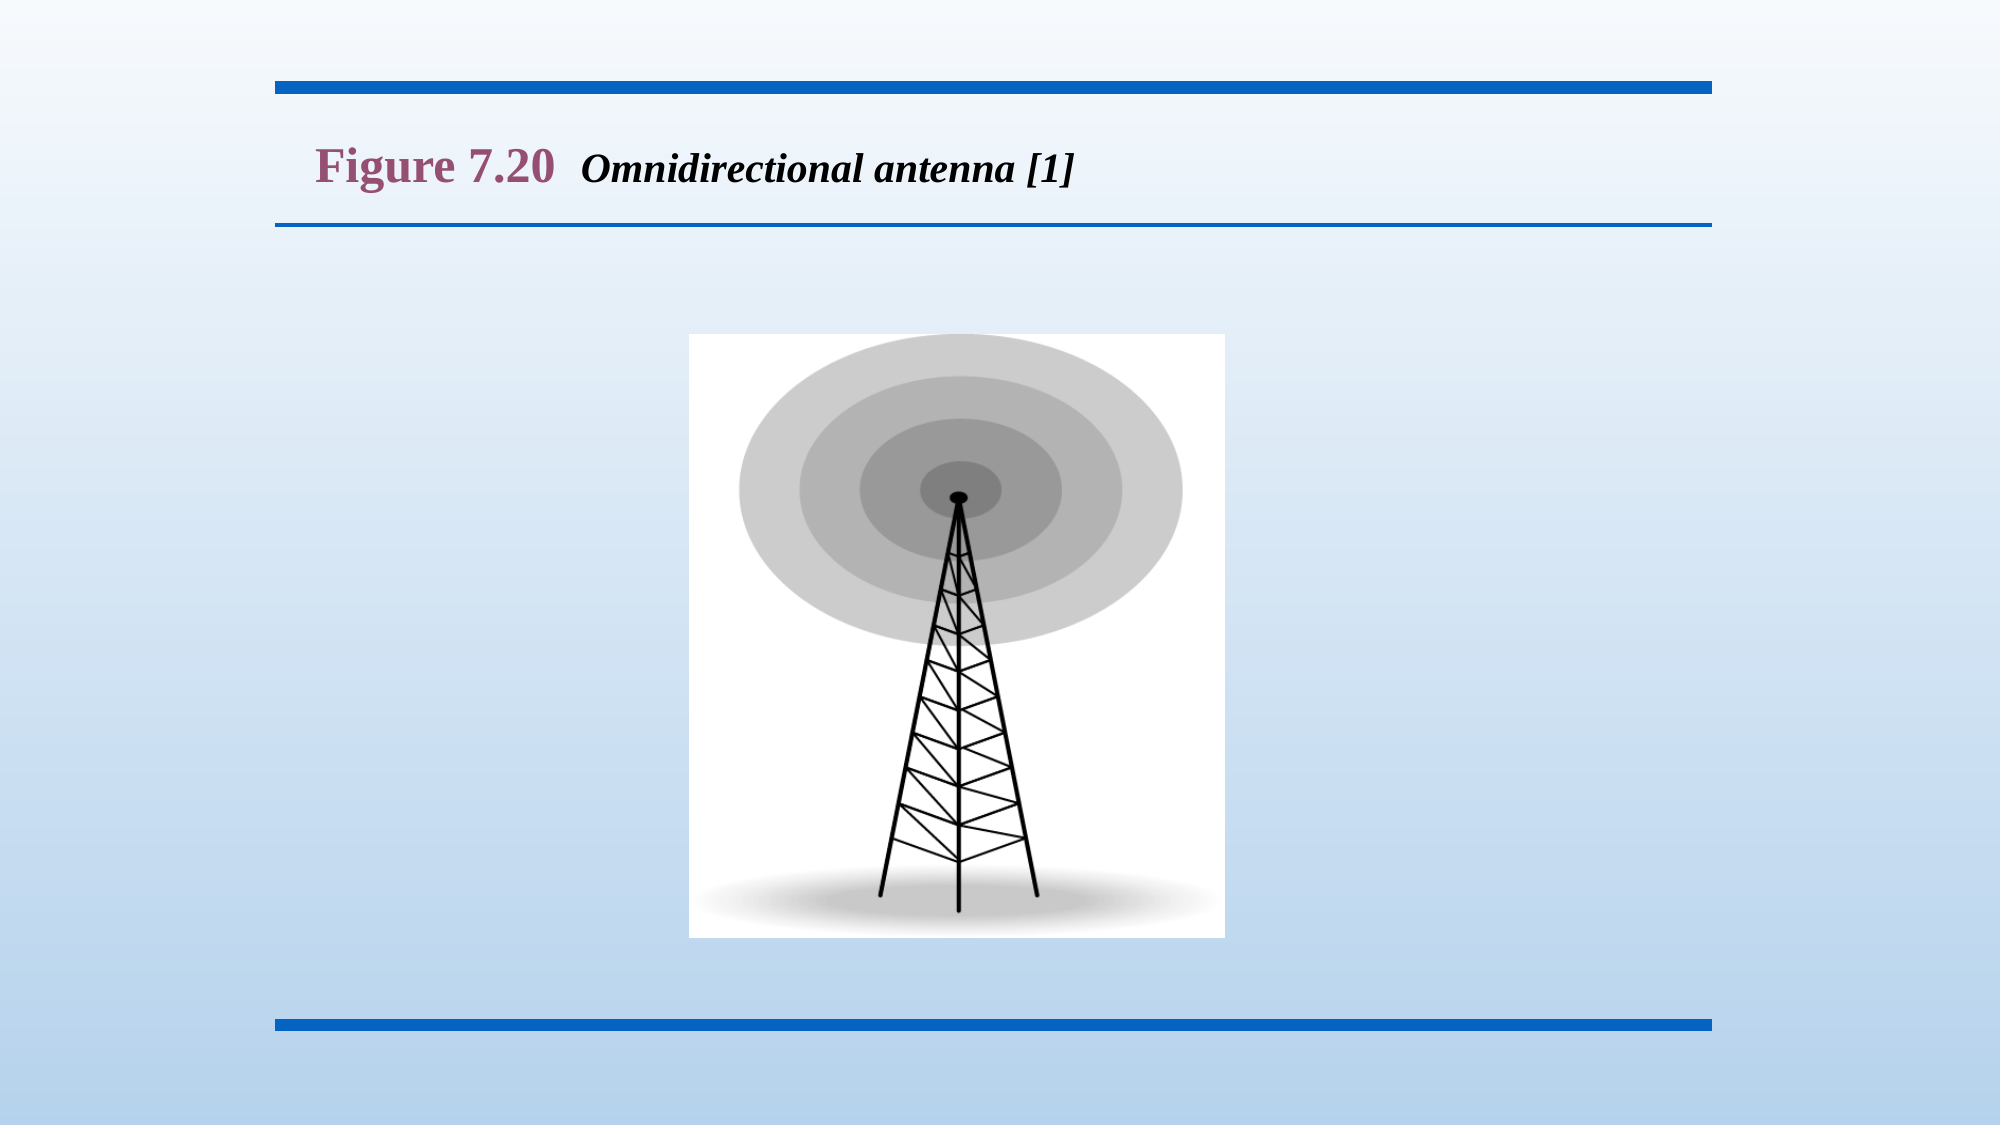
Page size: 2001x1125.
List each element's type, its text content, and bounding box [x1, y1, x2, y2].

text_box Figure 7.20 Omnidirectional antenna [1] [300, 124, 1225, 200]
picture [689, 334, 1226, 938]
